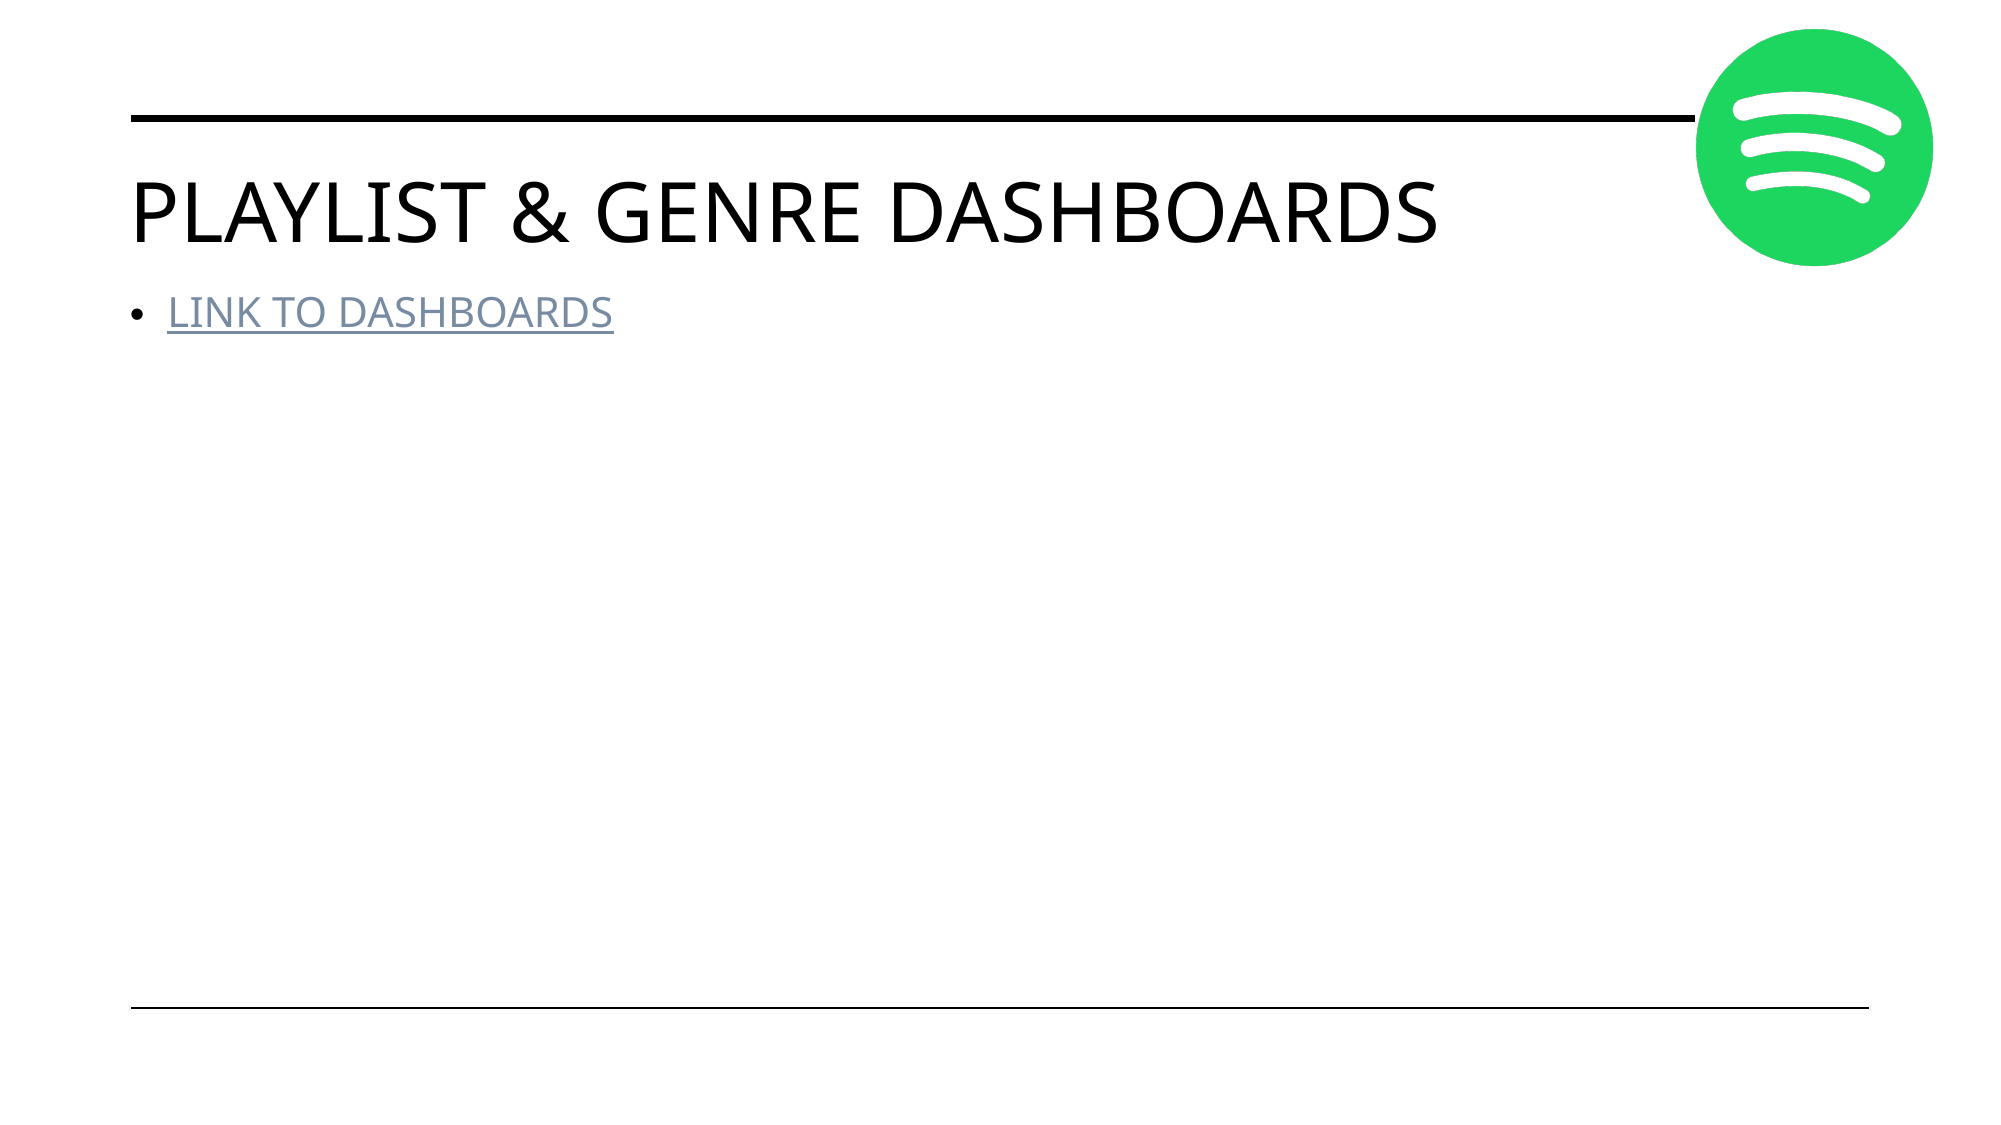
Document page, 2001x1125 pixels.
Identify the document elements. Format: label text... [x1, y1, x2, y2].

list LINK TO DASHBOARDS [114, 267, 1869, 973]
picture [1694, 27, 1935, 268]
title Playlist & Genre Dashboards [114, 151, 1694, 267]
